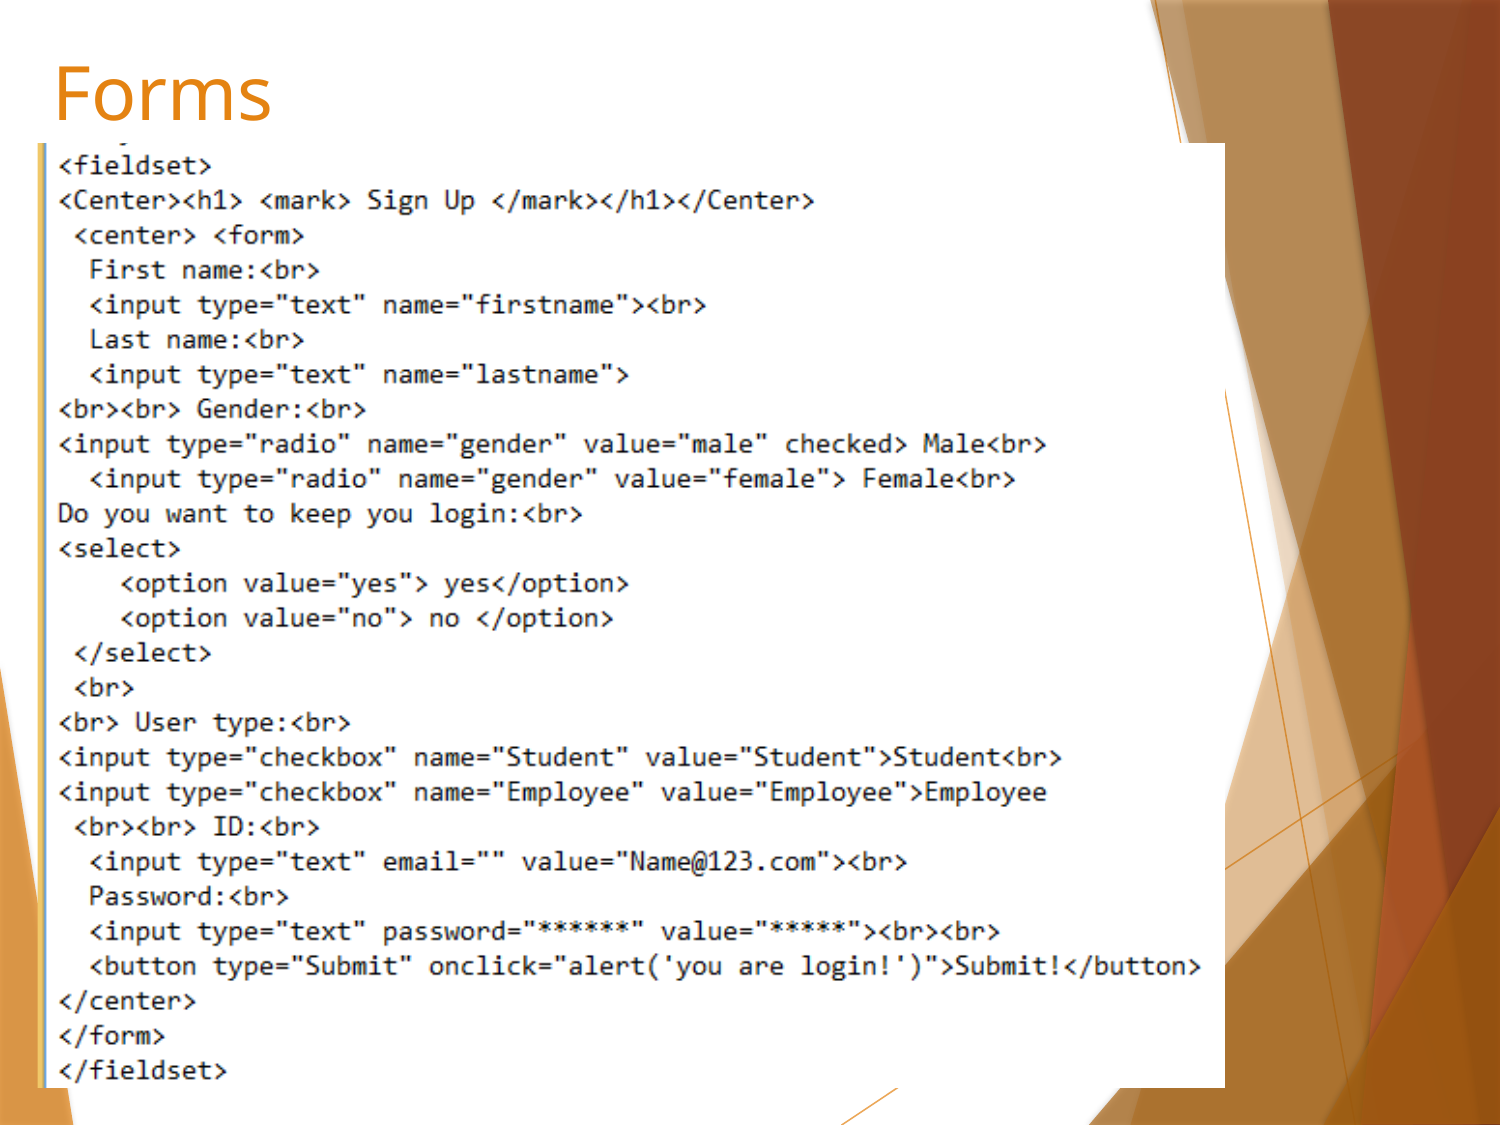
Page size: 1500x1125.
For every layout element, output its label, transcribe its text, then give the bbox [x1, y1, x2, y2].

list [36, 143, 1226, 1088]
title Forms [37, 37, 1079, 143]
